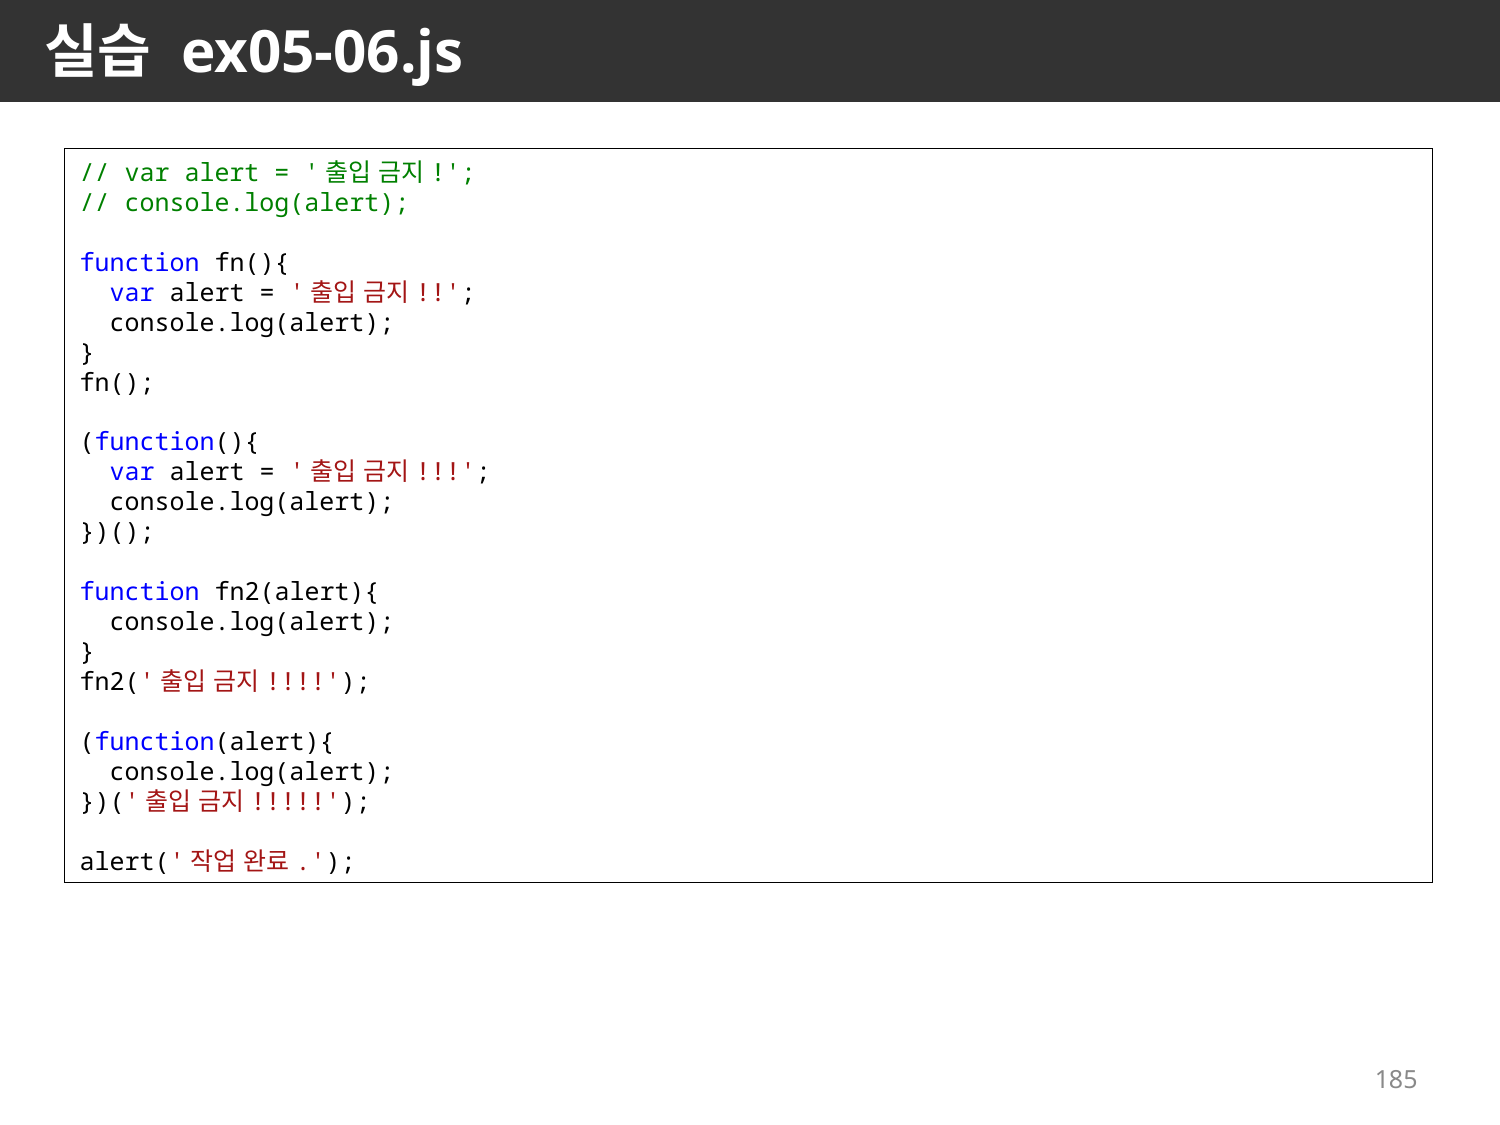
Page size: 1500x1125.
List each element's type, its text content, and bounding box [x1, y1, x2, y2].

picture [0, 0, 1500, 103]
text_box // var alert = '출입 금지!'; // console.log(alert); function fn(){ var alert = '출입 금지!!'; console.log(alert); } fn(); (function(){ var alert = '출입 금지!!!'; console.log(alert); })(); function fn2(alert){ console.log(alert); } fn2('출입 금지!!!!'); (function(alert){ console.log(alert); })('출입 금지!!!!!'); alert('작업 완료.'); [64, 148, 1433, 883]
slide_number 185 [1082, 1050, 1433, 1111]
